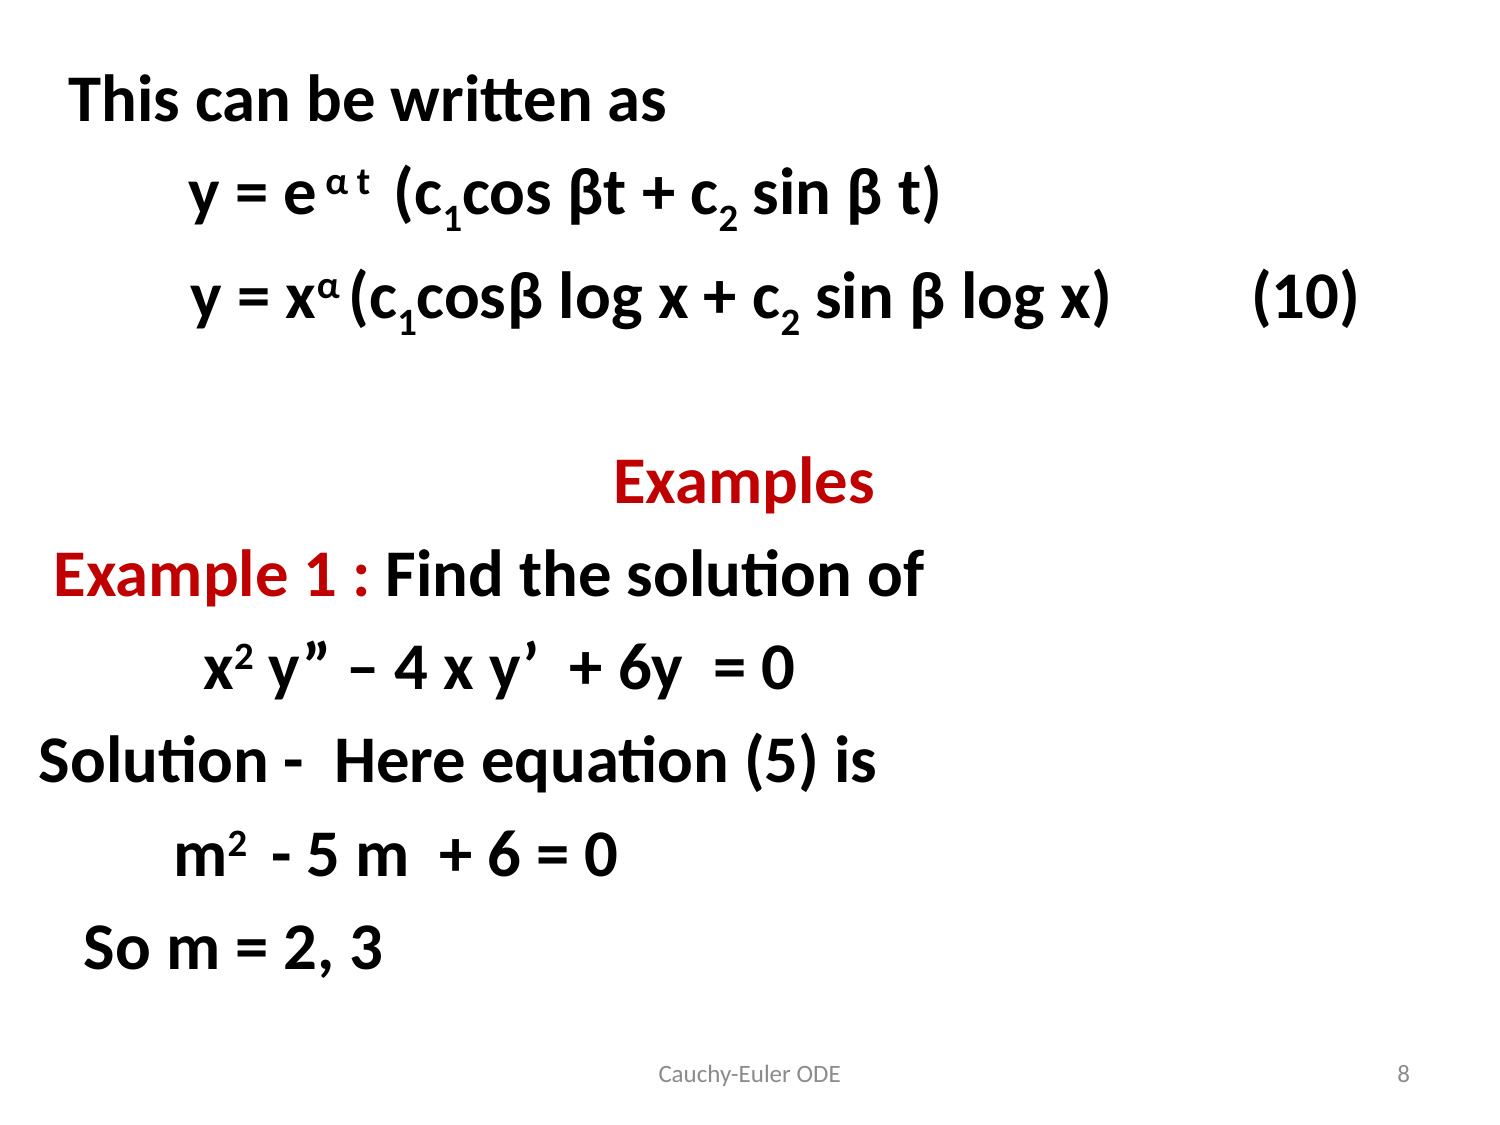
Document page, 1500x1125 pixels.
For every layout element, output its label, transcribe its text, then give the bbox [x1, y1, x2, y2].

slide_number 8 [1074, 1042, 1425, 1103]
footer Cauchy-Euler ODE [512, 1042, 988, 1103]
subtitle This can be written as y = e α t (c1cos βt + c2 sin β t) y = xα (c1cosβ log x + c2 sin β log x) (10) Examples Example 1 : Find the solution of x2 y” – 4 x y’ + 6y = 0 Solution - Here equation (5) is m2 - 5 m + 6 = 0 So m = 2, 3 [23, 46, 1465, 1055]
